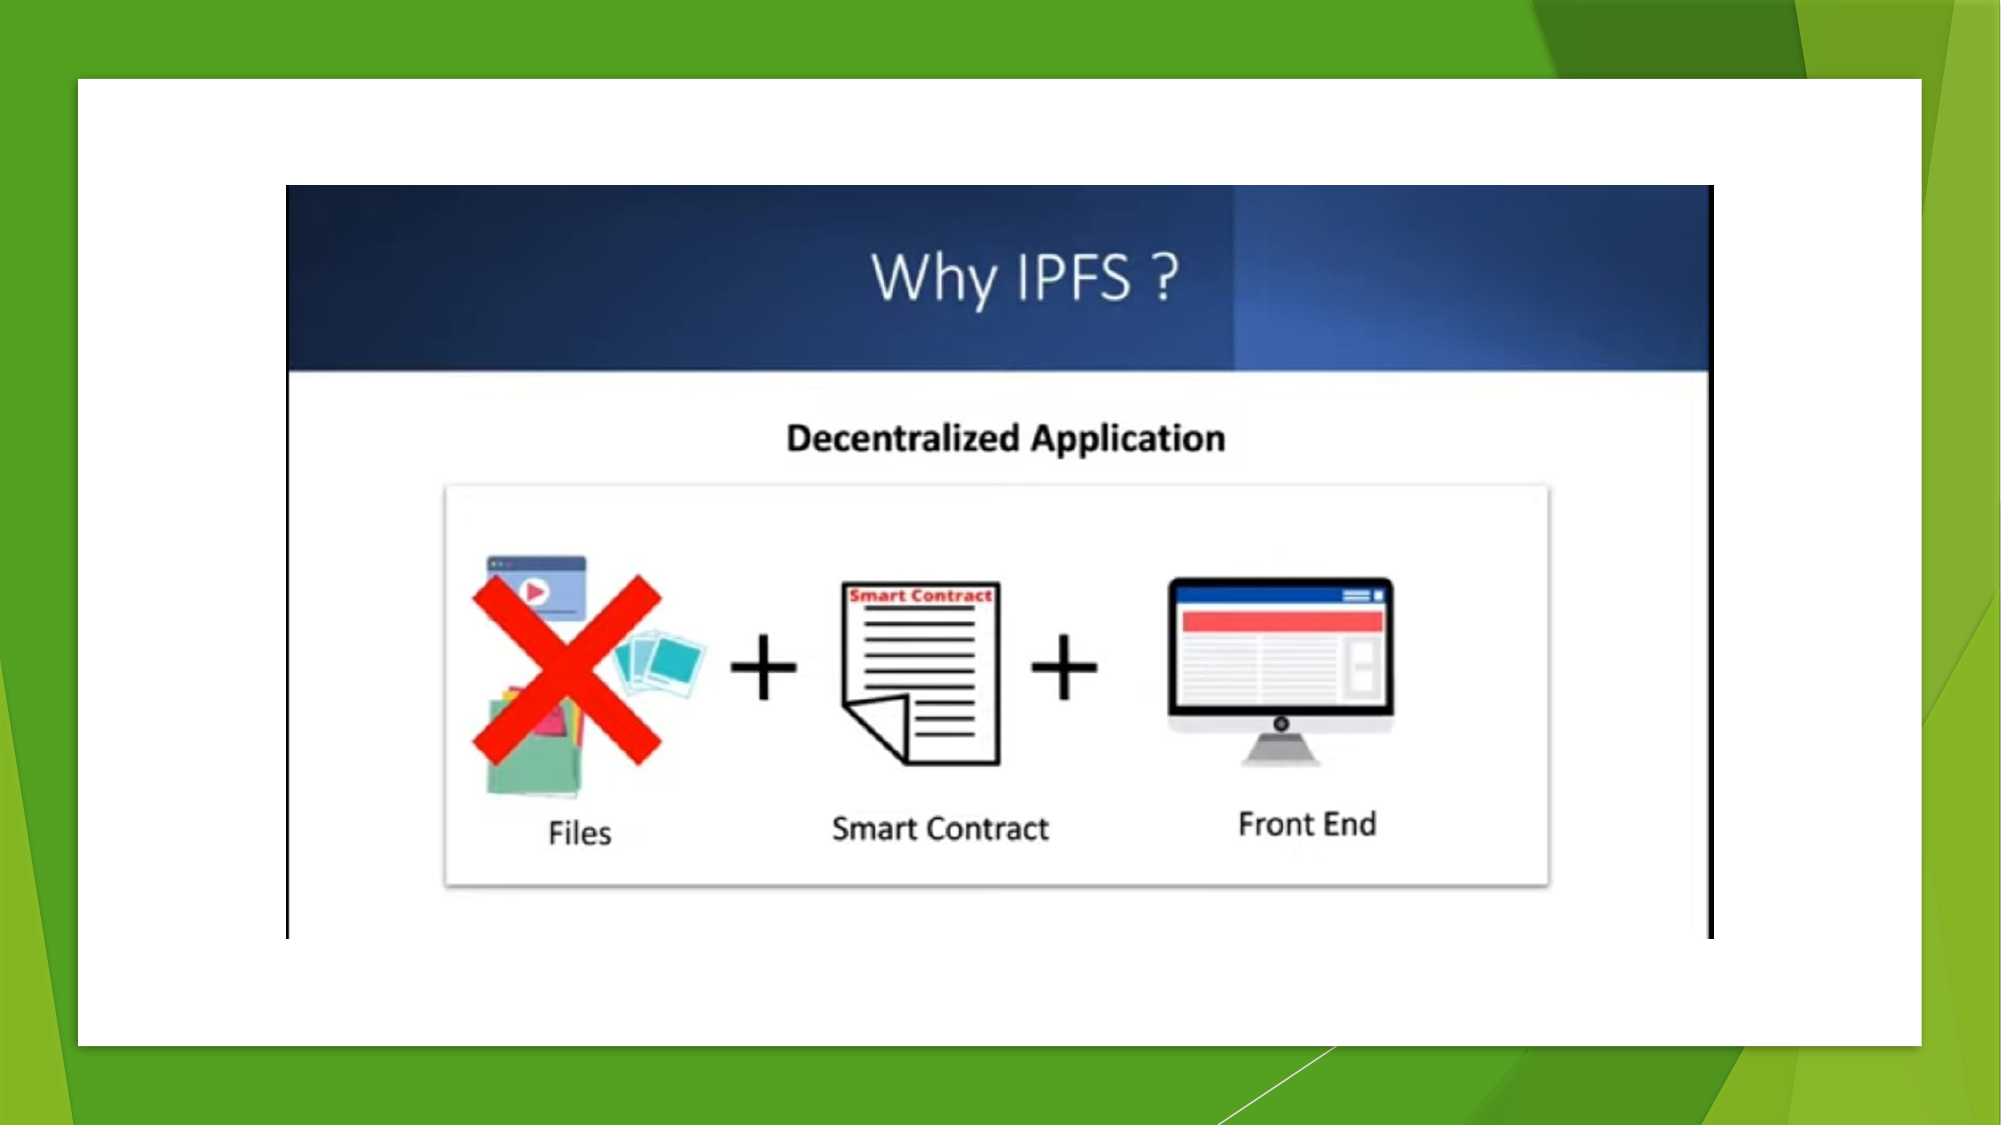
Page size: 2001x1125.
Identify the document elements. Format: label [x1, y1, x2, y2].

text_box [0, 0, 2000, 1125]
picture [285, 185, 1715, 940]
